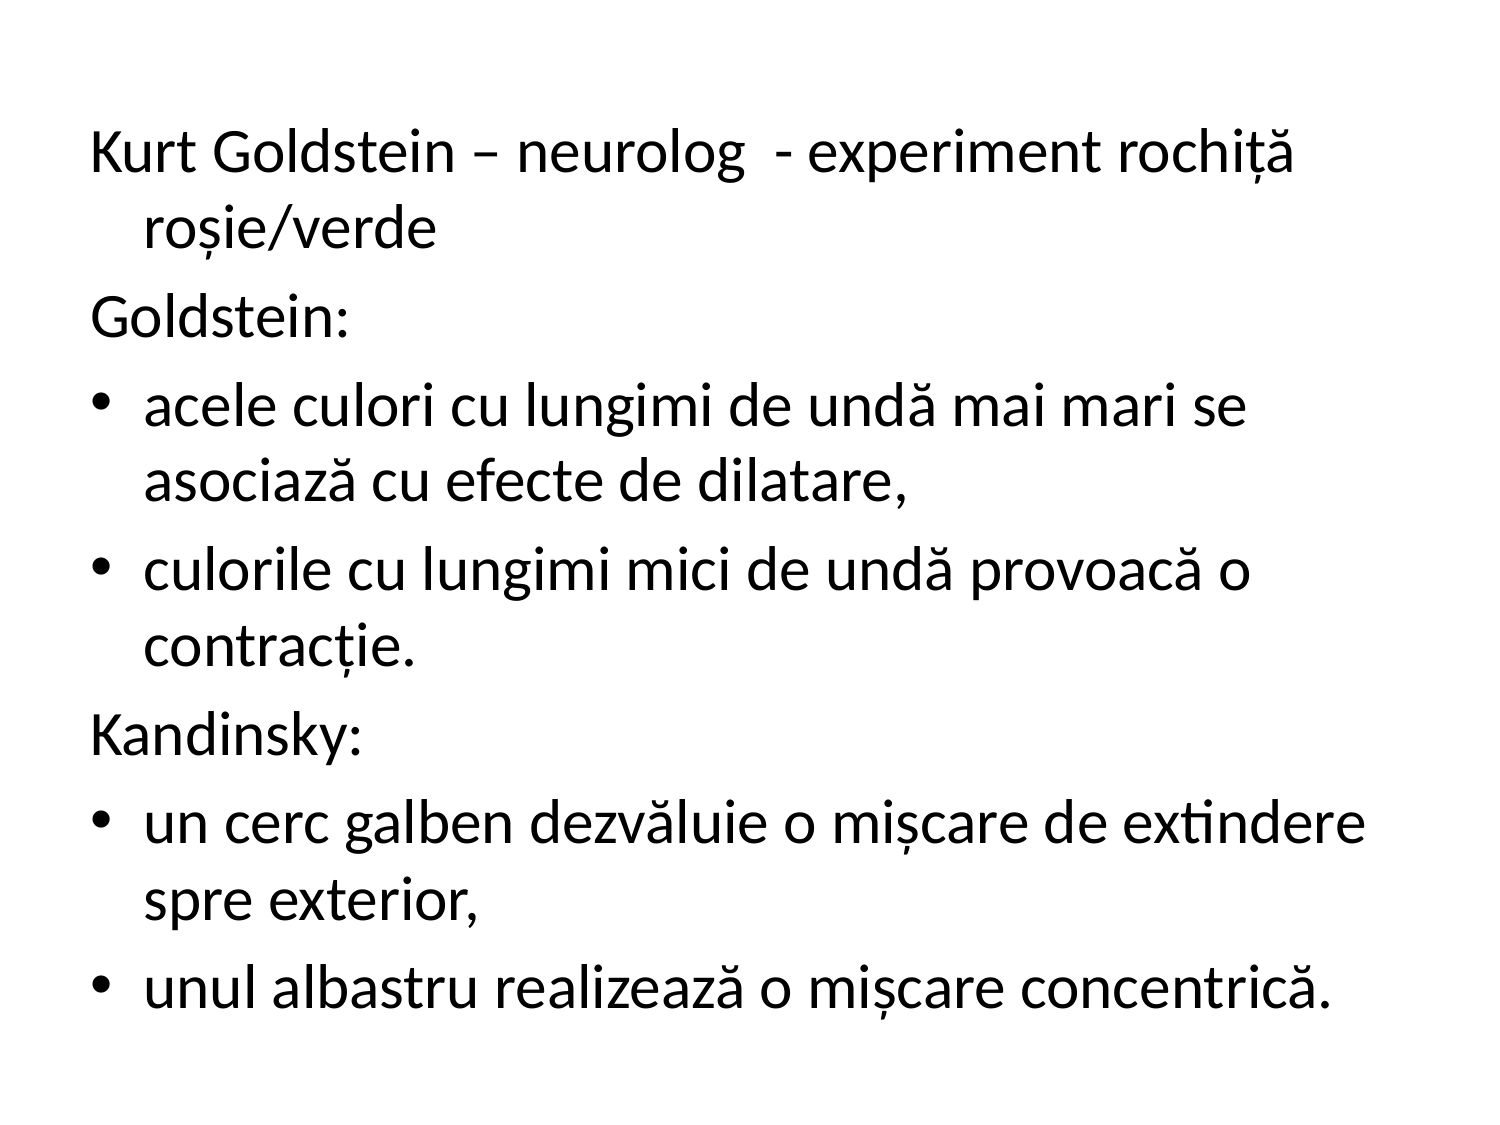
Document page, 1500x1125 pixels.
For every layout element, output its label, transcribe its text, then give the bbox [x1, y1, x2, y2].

list Kurt Goldstein – neurolog - experiment rochiță roșie/verde Goldstein: acele culori cu lungimi de undă mai mari se asociază cu efecte de dilatare, culorile cu lungimi mici de undă provoacă o contracție. Kandinsky: un cerc galben dezvăluie o mișcare de extindere spre exterior, unul albastru realizează o mișcare concentrică. [75, 101, 1425, 1035]
